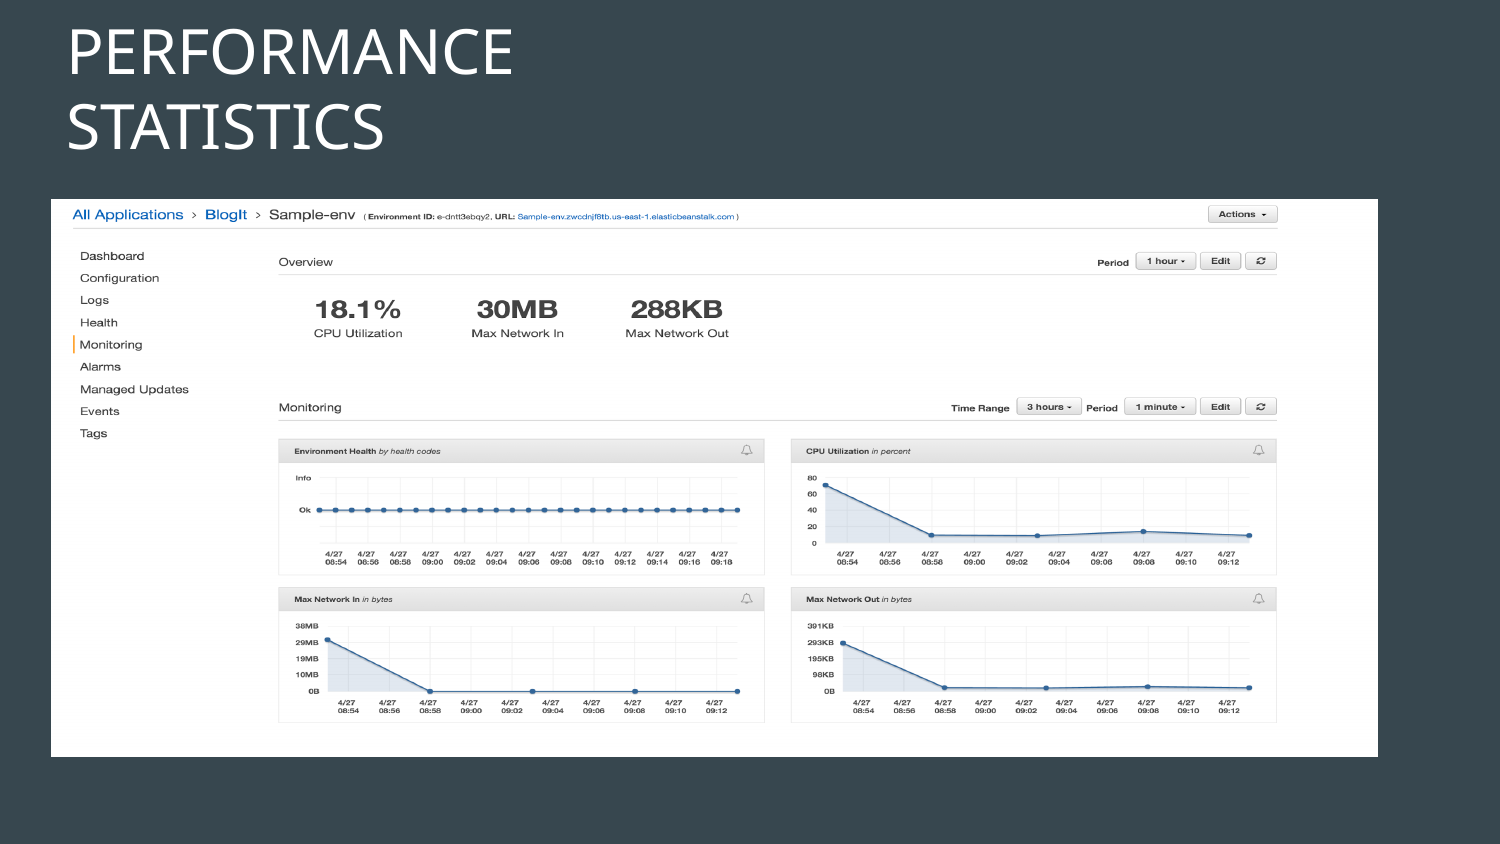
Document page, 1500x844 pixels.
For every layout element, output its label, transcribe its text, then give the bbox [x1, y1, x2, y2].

picture [50, 199, 1378, 758]
title PERFORMANCE STATISTICS [51, 48, 729, 178]
